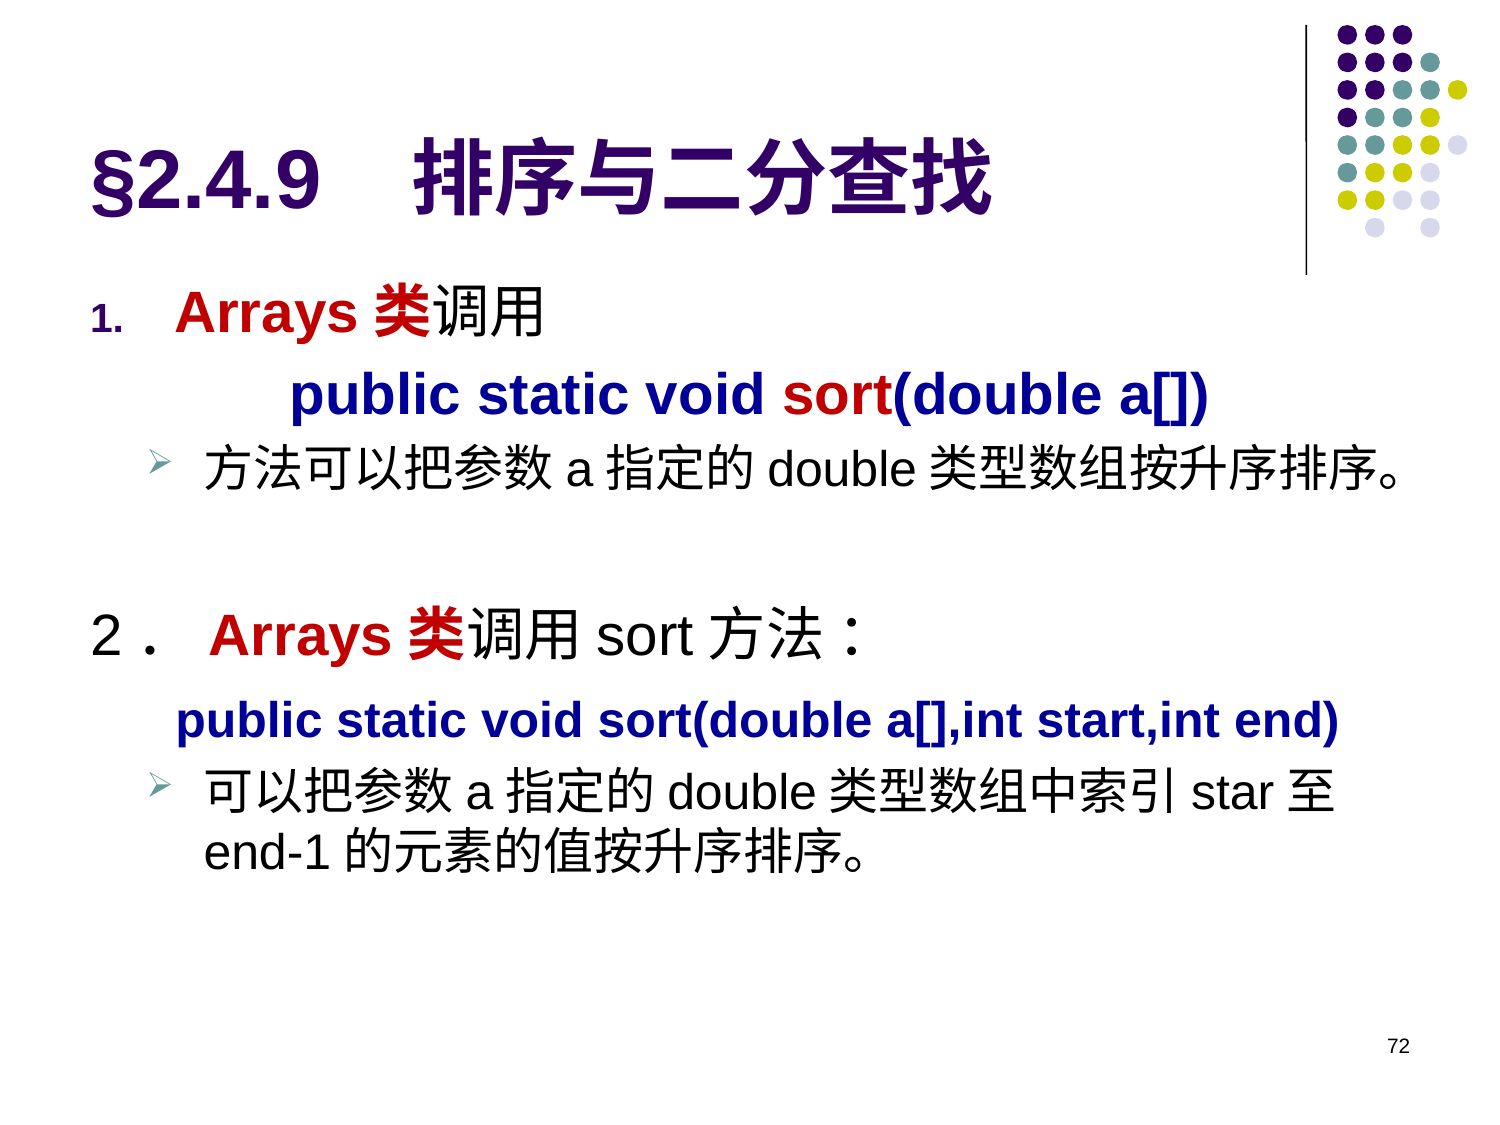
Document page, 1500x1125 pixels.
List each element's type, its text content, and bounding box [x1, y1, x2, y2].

list Arrays类调用 public static void sort(double a[]) 方法可以把参数a指定的double类型数组按升序排序。 2．Arrays类调用sort方法 ： public static void sort(double a[],int start,int end) 可以把参数a指定的double类型数组中索引star至end-1的元素的值按升序排序。 [74, 266, 1426, 1006]
slide_number 72 [1074, 1024, 1426, 1101]
title §2.4.9 排序与二分查找 [74, 19, 1313, 233]
